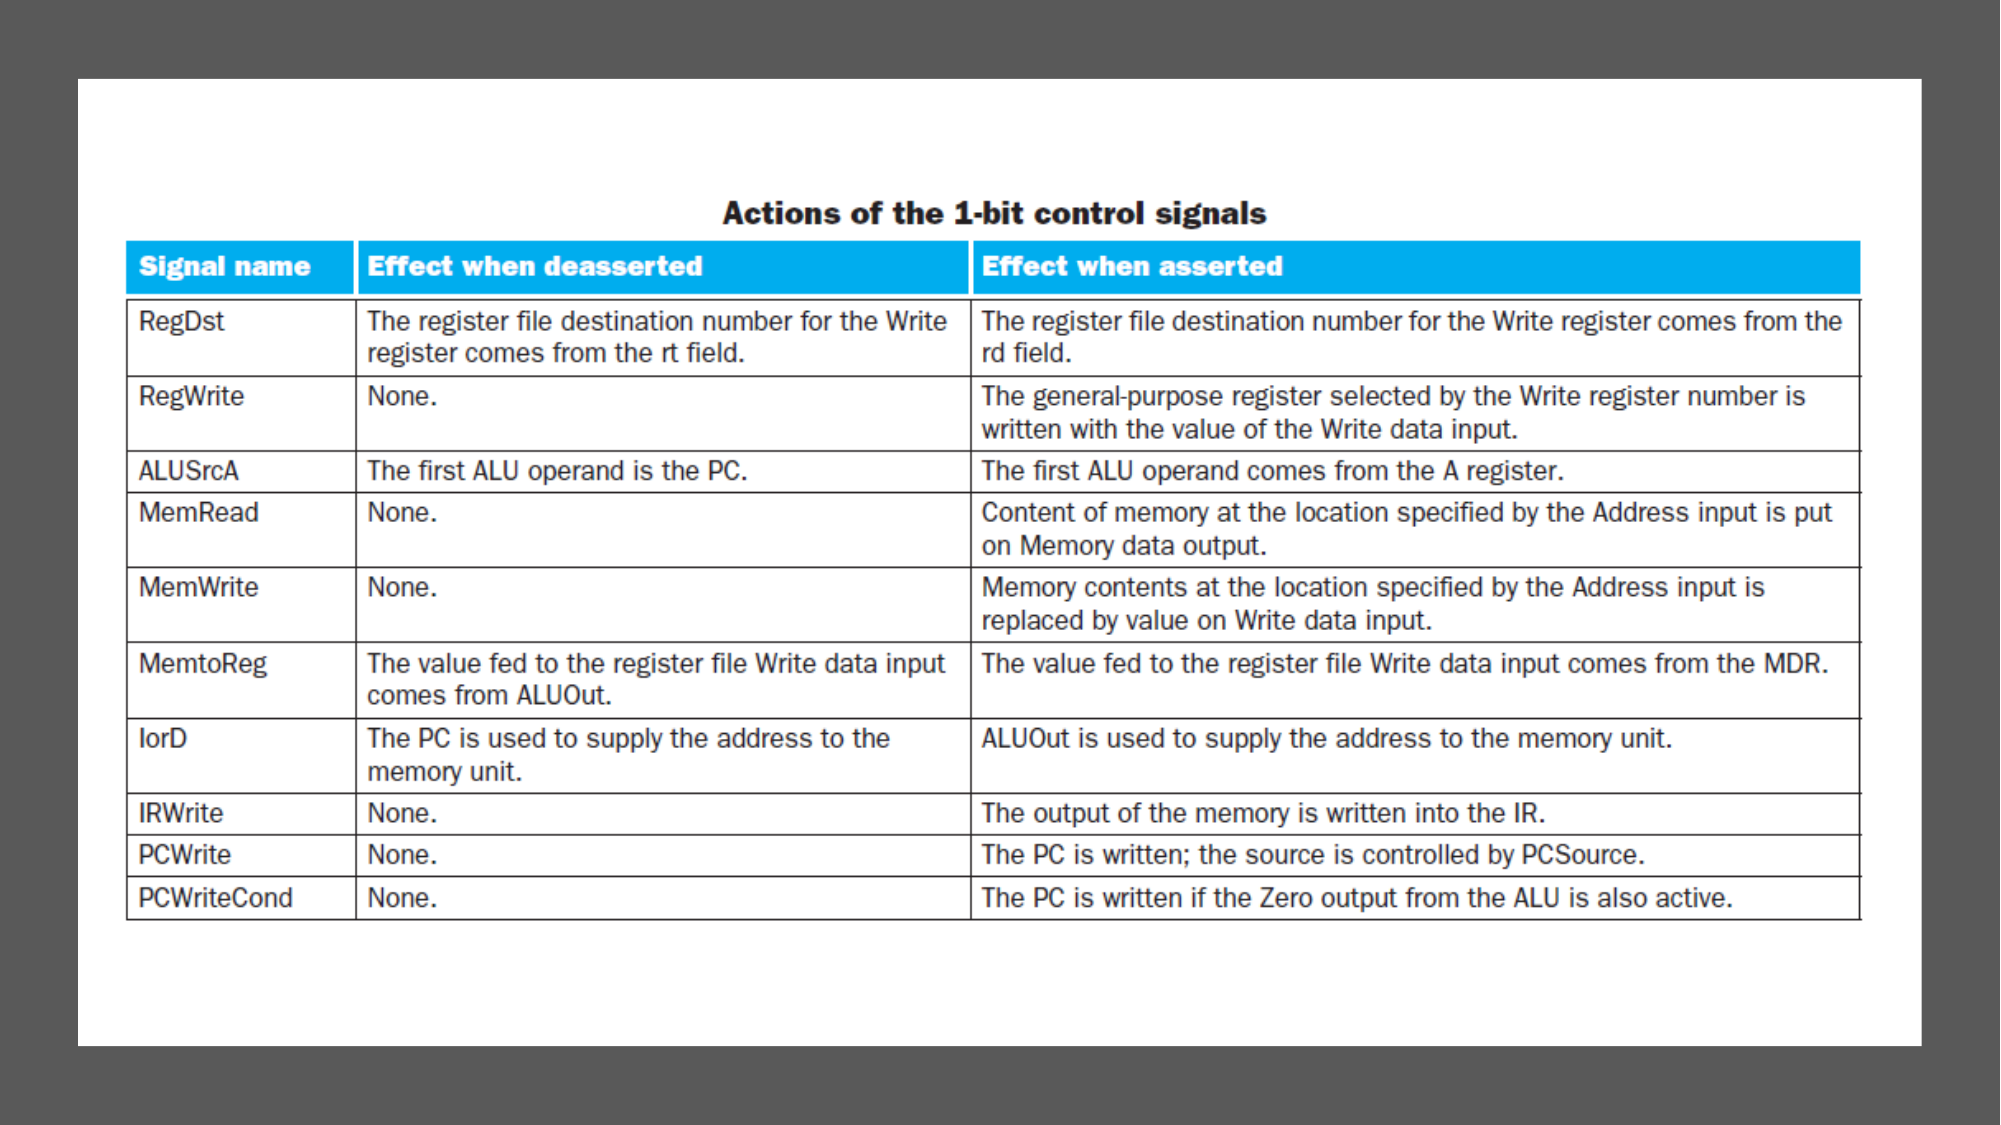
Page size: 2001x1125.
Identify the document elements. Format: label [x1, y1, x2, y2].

picture [105, 168, 1895, 957]
text_box [77, 78, 1923, 1047]
text_box [0, 0, 2000, 1125]
